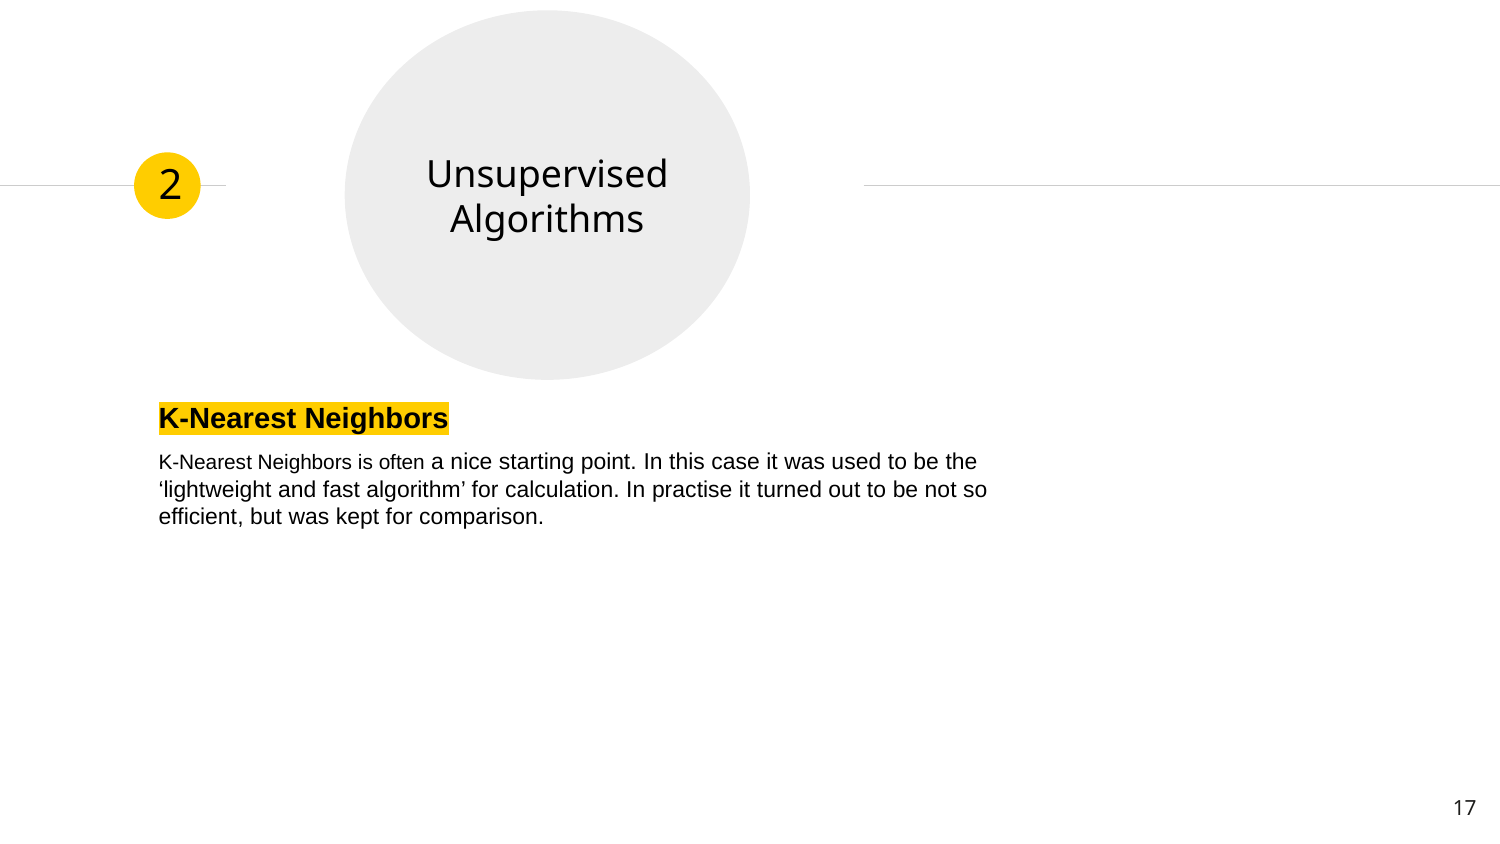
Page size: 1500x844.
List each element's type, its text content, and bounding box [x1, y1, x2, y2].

slide_number 17 [1401, 779, 1492, 844]
text_box 2 [143, 154, 194, 212]
text_box K-Nearest Neighbors K-Nearest Neighbors is often a nice starting point. In this case it was used to be the ‘lightweight and fast algorithm’ for calculation. In practise it turned out to be not so efficient, but was kept for comparison. [143, 384, 1019, 578]
text_box Unsupervised Algorithms [344, 10, 751, 380]
